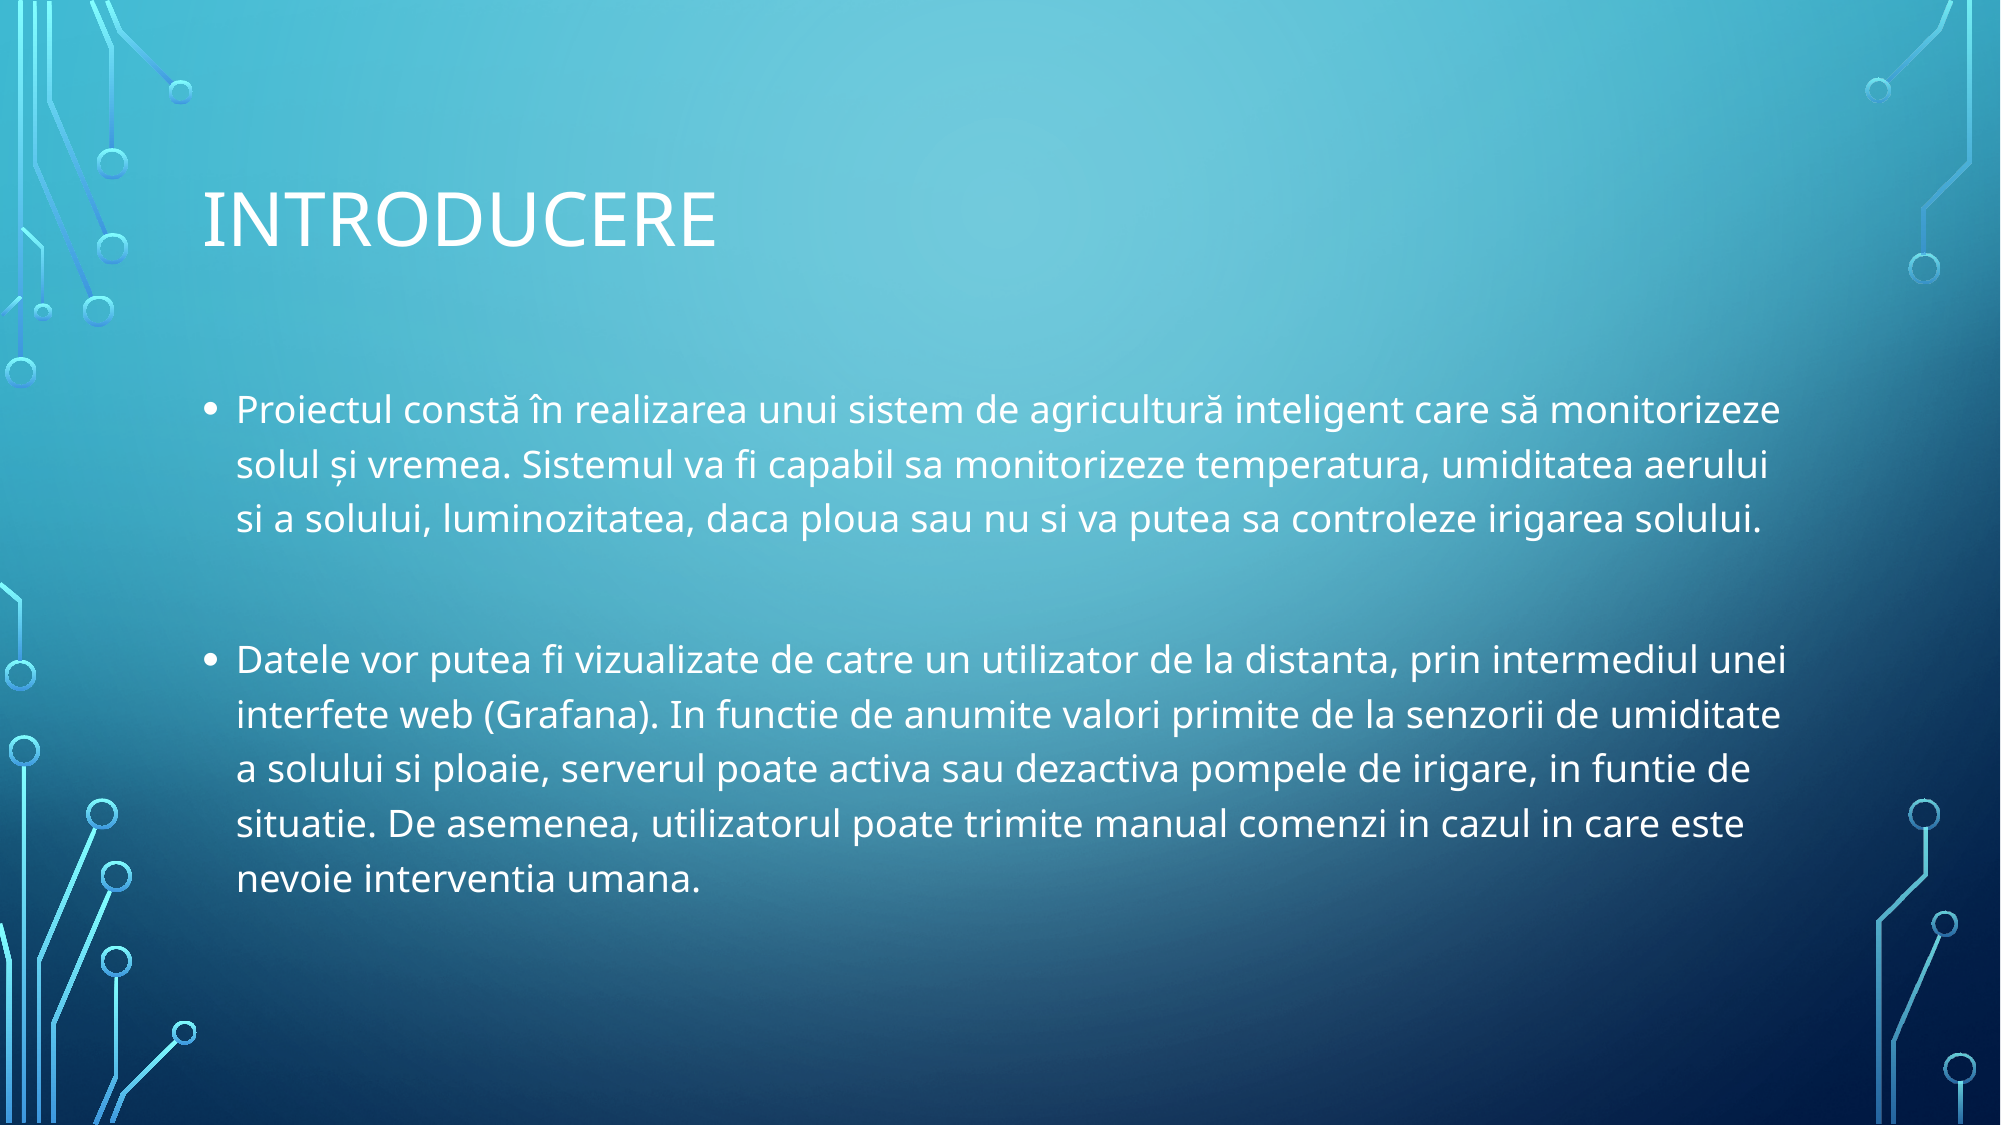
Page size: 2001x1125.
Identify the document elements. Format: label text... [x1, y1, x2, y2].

title Introducere [187, 101, 1813, 344]
list Proiectul constă în realizarea unui sistem de agricultură inteligent care să monitorizeze solul și vremea. Sistemul va fi capabil sa monitorizeze temperatura, umiditatea aerului si a solului, luminozitatea, daca ploua sau nu si va putea sa controleze irigarea solului. Datele vor putea fi vizualizate de catre un utilizator de la distanta, prin intermediul unei interfete web (Grafana). In functie de anumite valori primite de la senzorii de umiditate a solului si ploaie, serverul poate activa sau dezactiva pompele de irigare, in funtie de situatie. De asemenea, utilizatorul poate trimite manual comenzi in cazul in care este nevoie interventia umana. [187, 369, 1813, 950]
